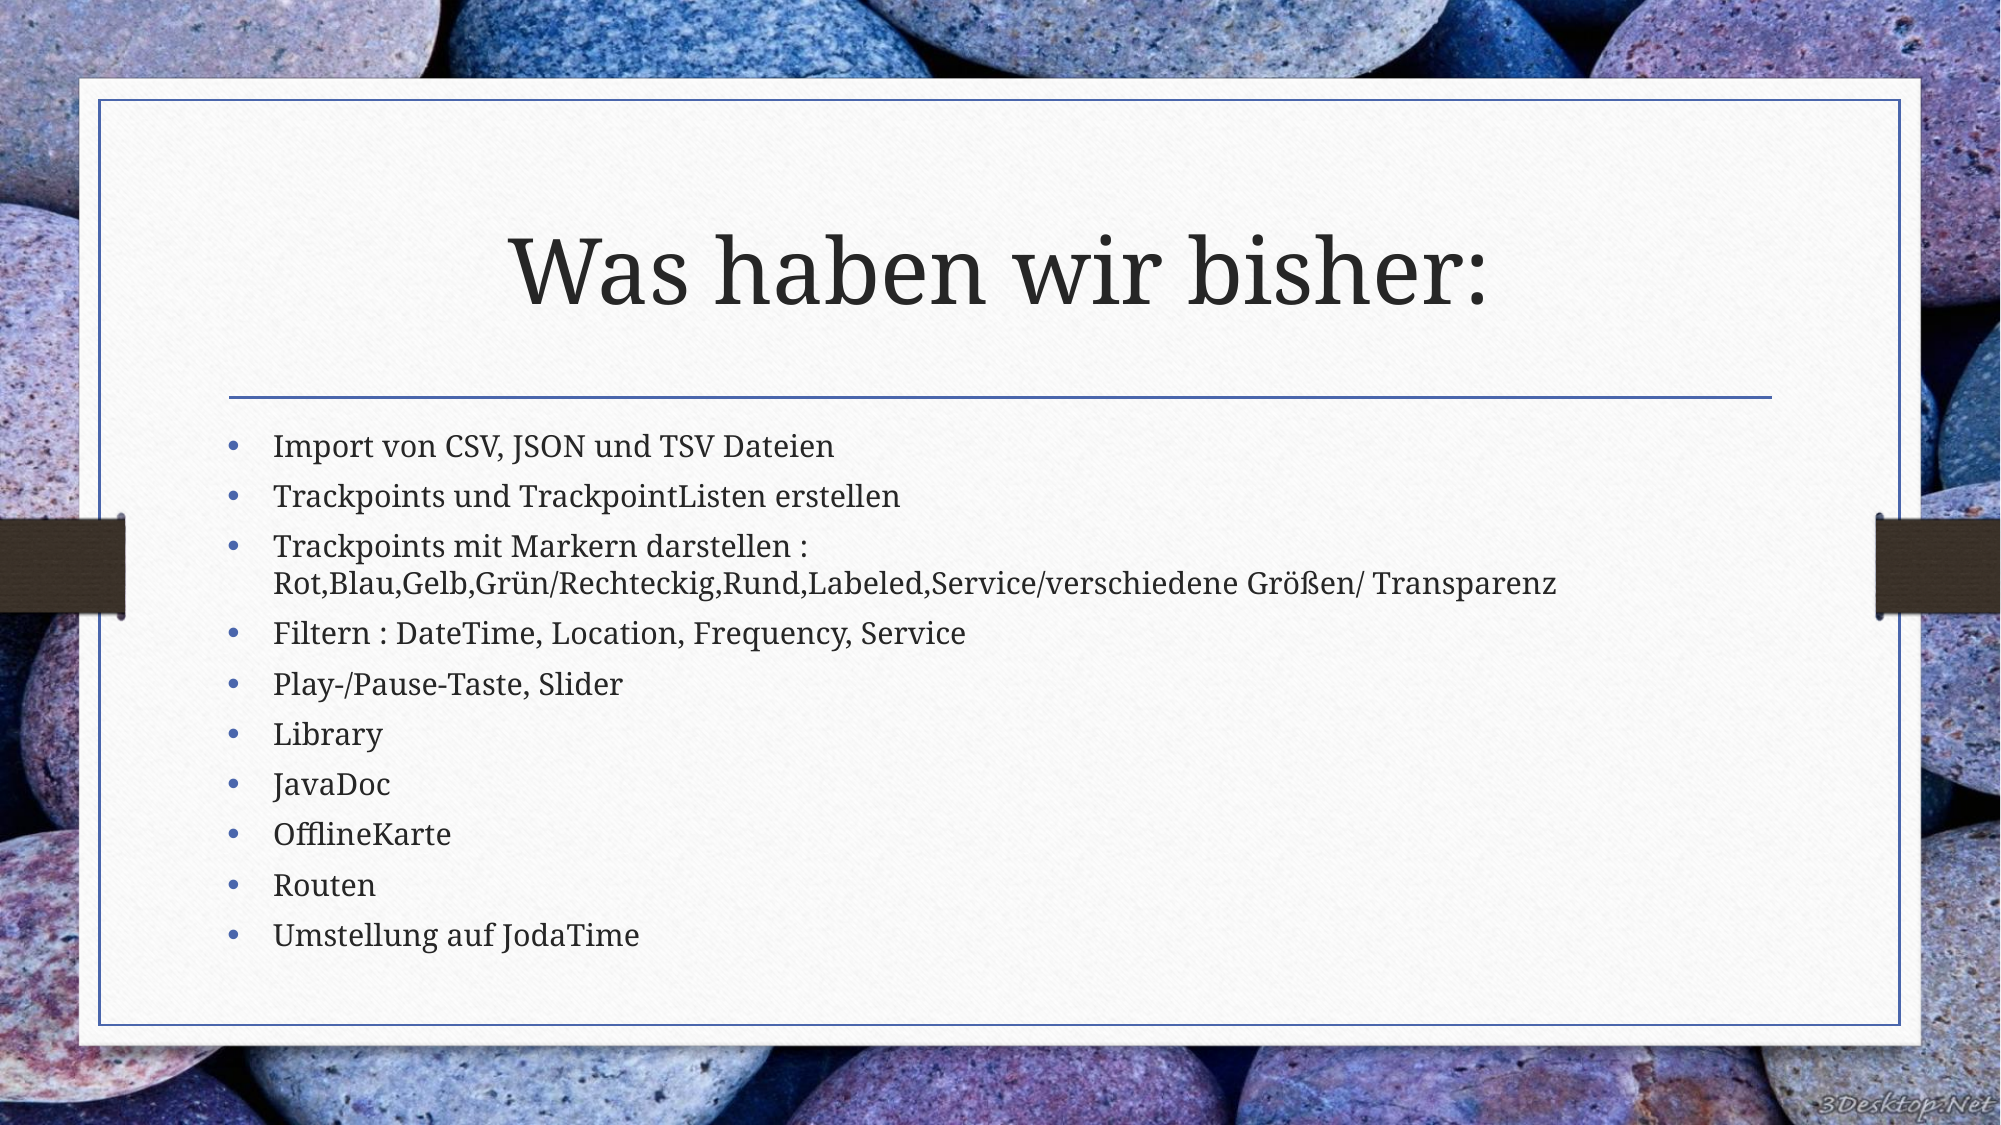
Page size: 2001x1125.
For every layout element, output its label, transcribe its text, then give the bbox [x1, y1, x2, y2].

picture [0, 0, 2001, 1125]
title Was haben wir bisher: [212, 161, 1788, 375]
list Import von CSV, JSON und TSV Dateien Trackpoints und TrackpointListen erstellen Trackpoints mit Markern darstellen : Rot,Blau,Gelb,Grün/Rechteckig,Rund,Labeled,Service/verschiedene Größen/ Transparenz Filtern : DateTime, Location, Frequency, Service Play-/Pause-Taste, Slider Library JavaDoc OfflineKarte Routen Umstellung auf JodaTime [212, 419, 1788, 964]
